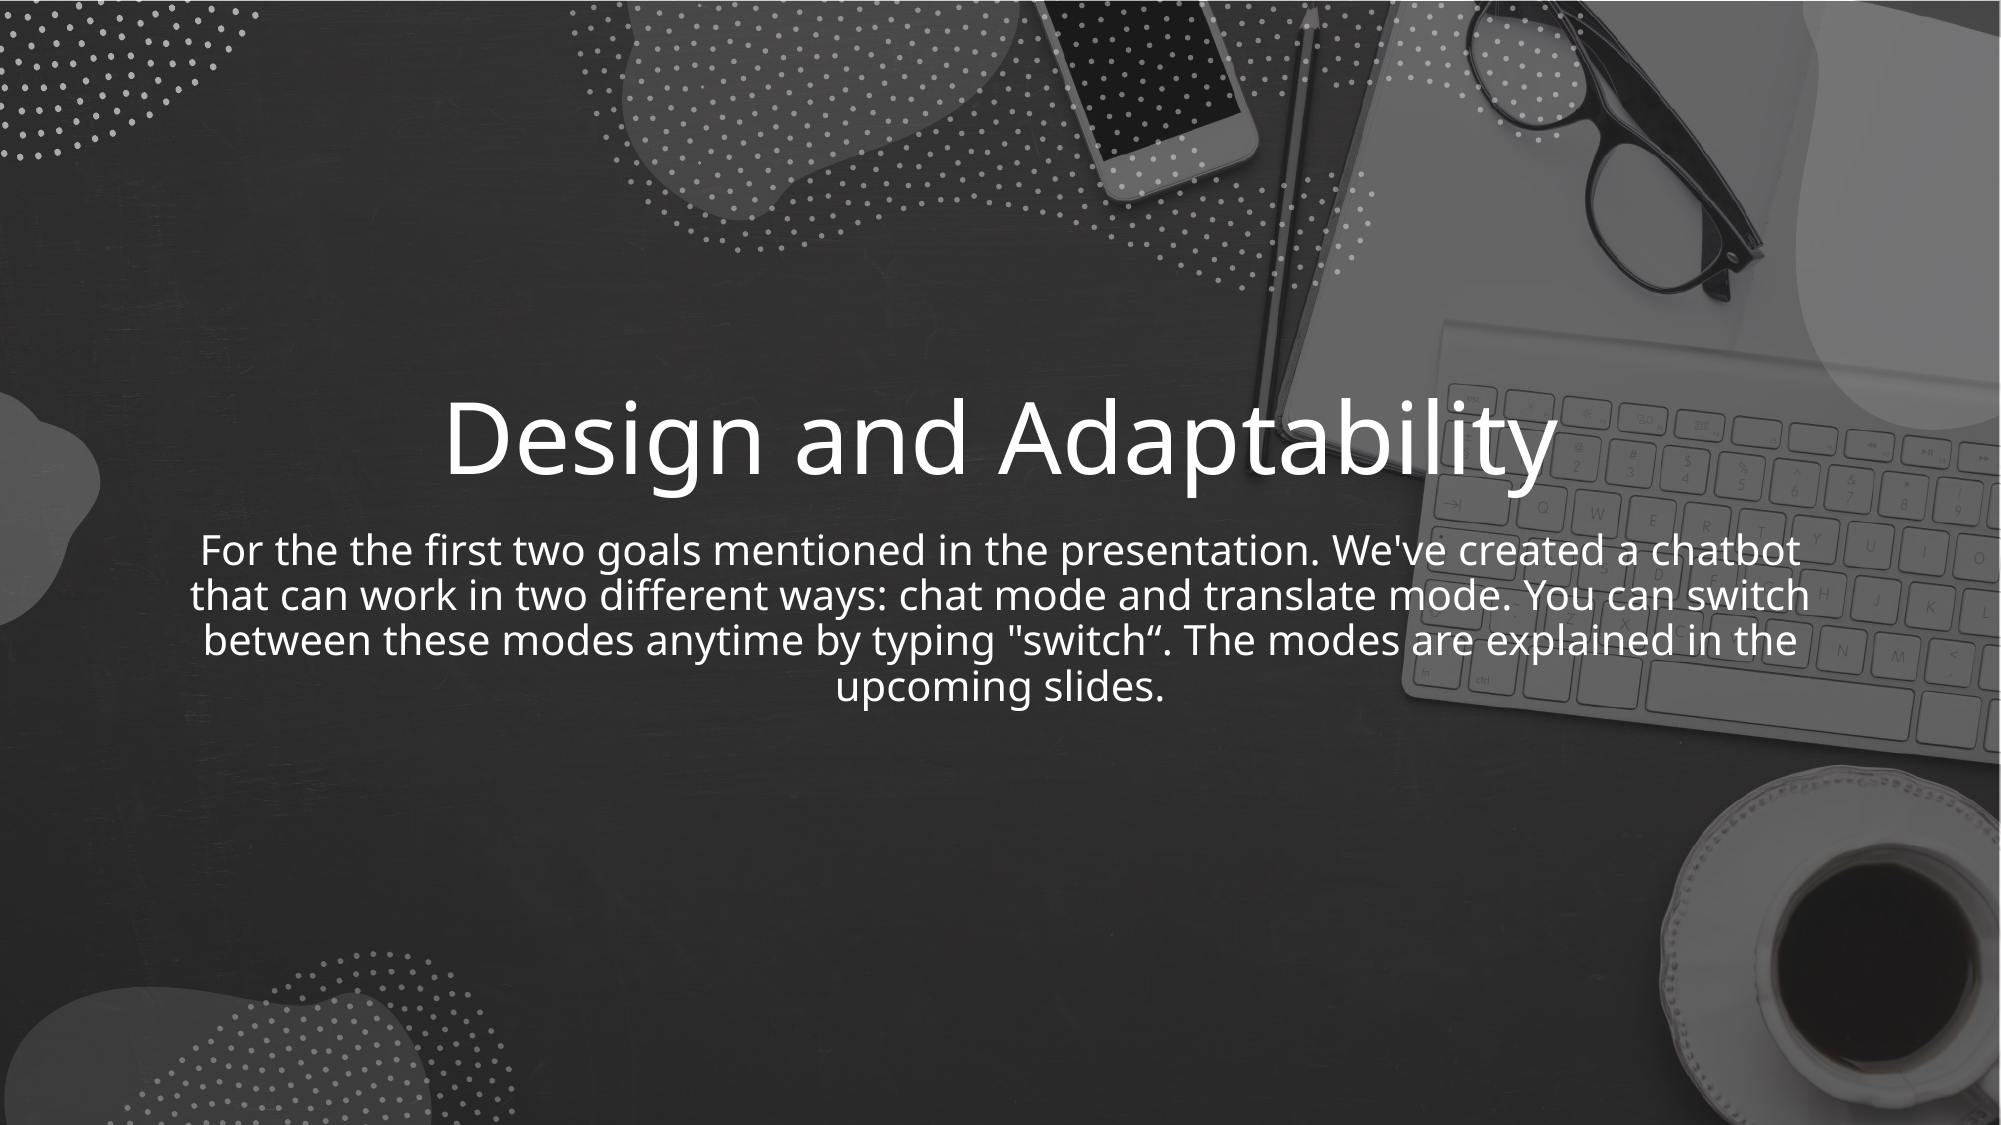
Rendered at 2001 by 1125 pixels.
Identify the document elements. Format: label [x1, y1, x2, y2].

text_box [0, 0, 2000, 1125]
